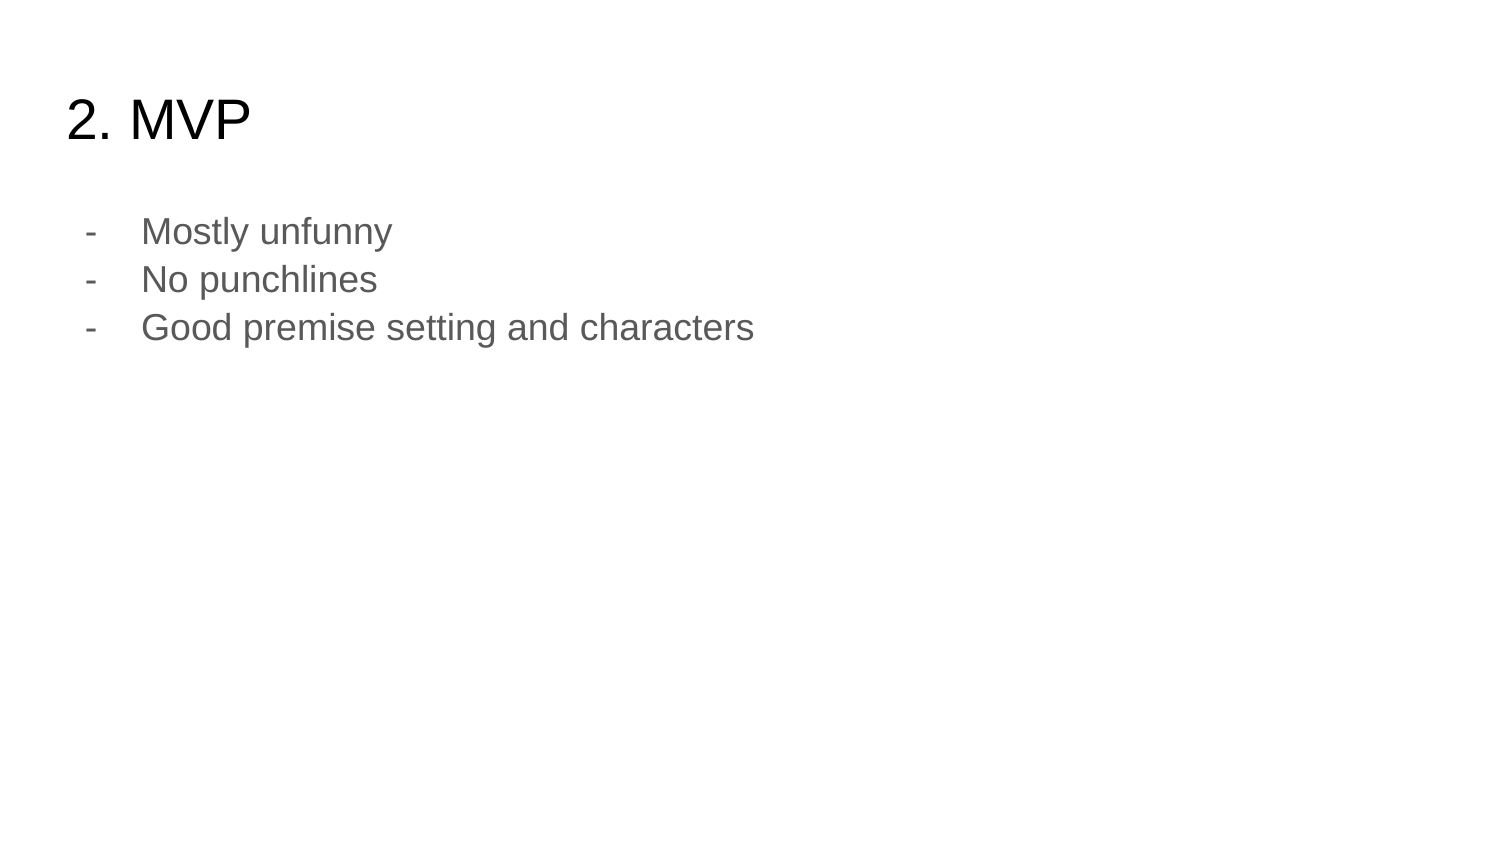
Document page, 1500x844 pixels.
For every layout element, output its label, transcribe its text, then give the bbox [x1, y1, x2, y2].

title 2. MVP [51, 72, 1449, 167]
list Mostly unfunny No punchlines Good premise setting and characters [51, 189, 1449, 750]
